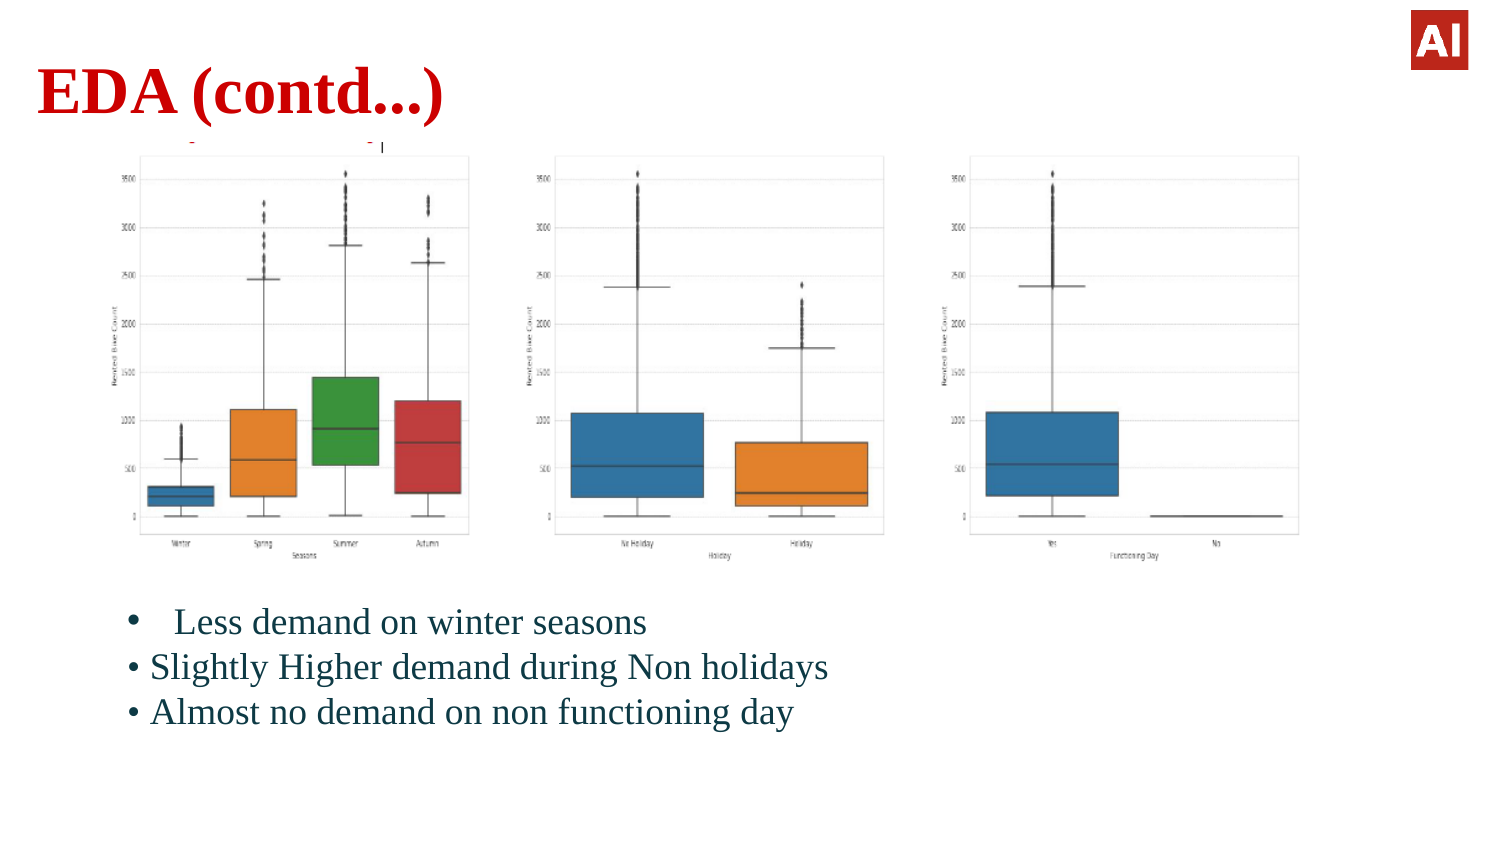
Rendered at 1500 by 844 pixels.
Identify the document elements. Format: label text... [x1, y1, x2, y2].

list Less demand on winter seasons • Slightly Higher demand during Non holidays • Almost no demand on non functioning day [127, 596, 1495, 734]
title EDA (contd...) [37, 46, 927, 128]
picture [1411, 10, 1469, 70]
picture [99, 142, 1351, 598]
